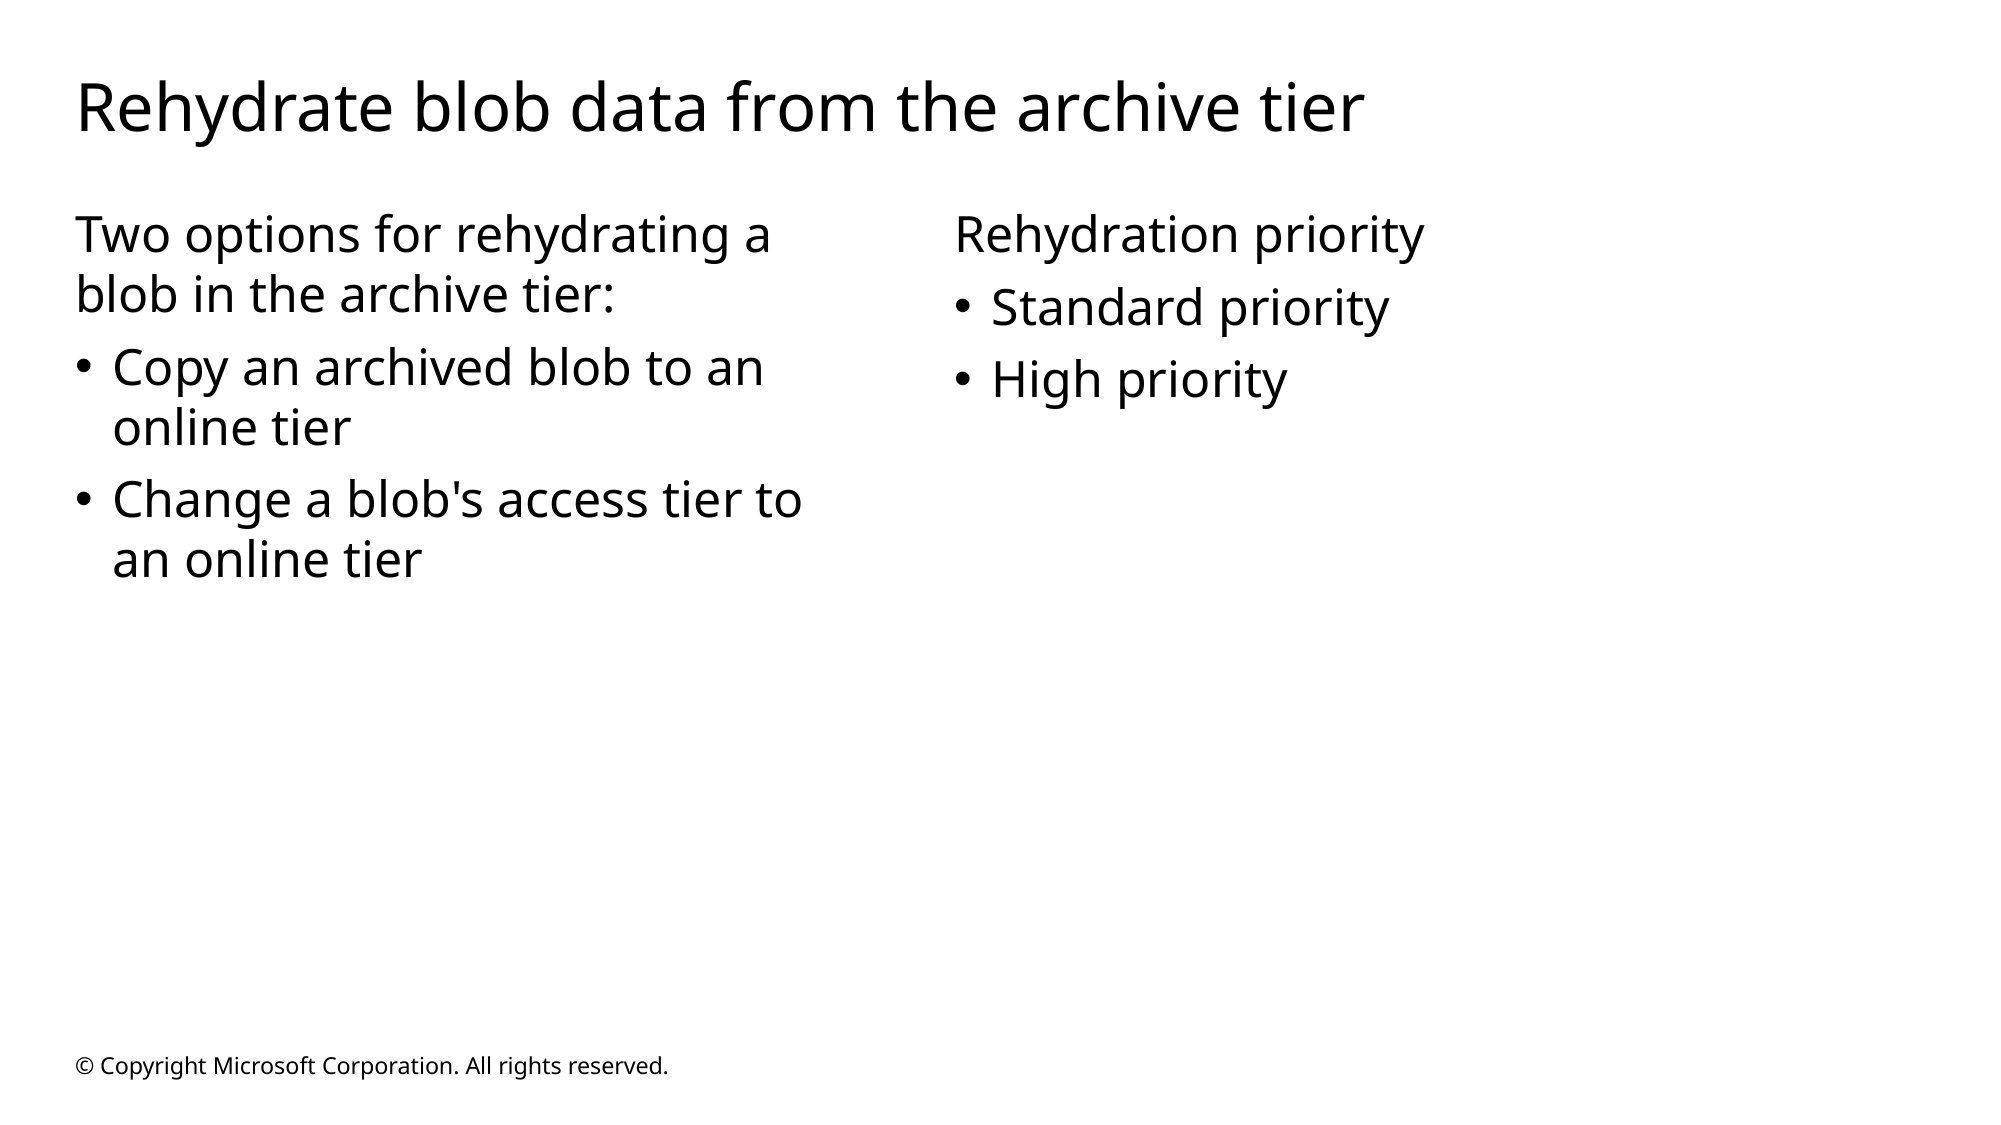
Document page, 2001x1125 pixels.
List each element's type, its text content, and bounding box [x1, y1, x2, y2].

list Two options for rehydrating a blob in the archive tier: Copy an archived blob to an online tier Change a blob's access tier to an online tier [75, 202, 806, 993]
title Rehydrate blob data from the archive tier [75, 67, 1916, 153]
text_box Rehydration priority Standard priority High priority [954, 202, 1685, 993]
